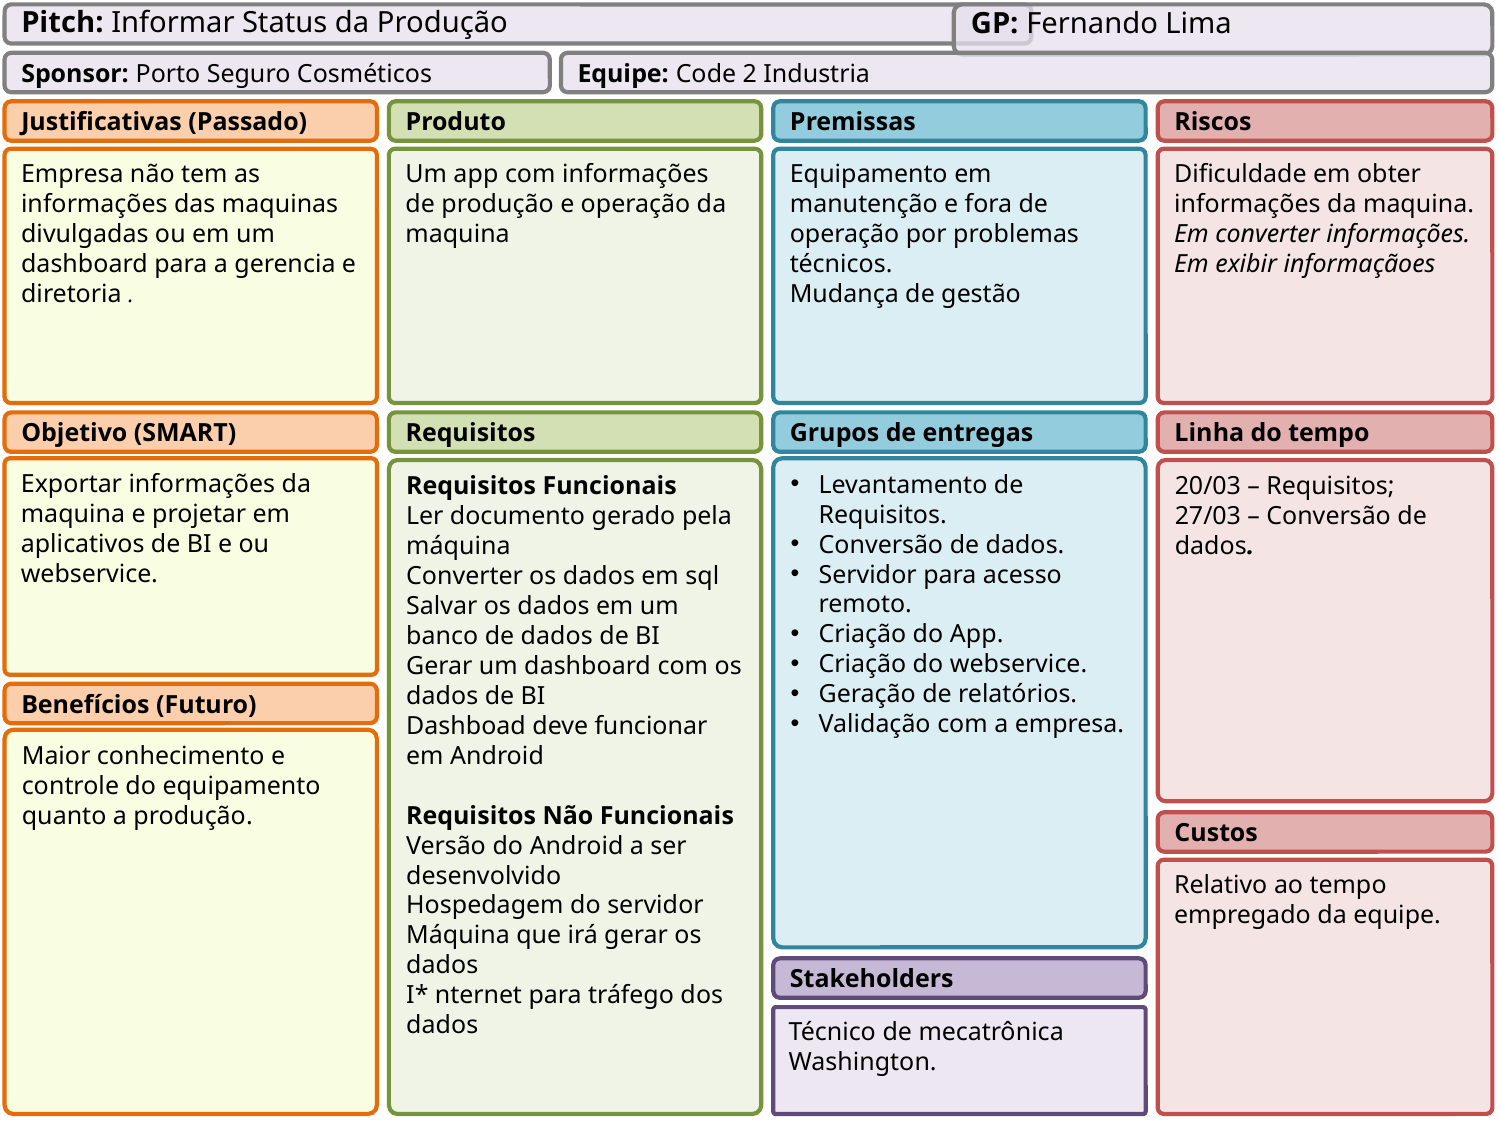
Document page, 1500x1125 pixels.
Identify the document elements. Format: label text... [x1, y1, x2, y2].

text_box Justificativas (Passado) [2, 99, 380, 143]
text_box Stakeholders [771, 956, 1148, 1000]
text_box Exportar informações da maquina e projetar em aplicativos de BI e ou webservice. [2, 456, 380, 677]
text_box Premissas [771, 99, 1148, 143]
text_box Dificuldade em obter informações da maquina. Em converter informações. Em exibir informaçãoes [1155, 146, 1495, 406]
text_box Um app com informações de produção e operação da maquina [386, 146, 764, 406]
text_box Maior conhecimento e controle do equipamento quanto a produção. [2, 727, 380, 1117]
text_box Requisitos [386, 410, 764, 454]
text_box Sponsor: Porto Seguro Cosméticos [2, 50, 552, 95]
text_box Requisitos Funcionais Ler documento gerado pela máquina Converter os dados em sql Salvar os dados em um banco de dados de BI Gerar um dashboard com os dados de BI Dashboad deve funcionar em Android Requisitos Não Funcionais Versão do Android a ser desenvolvido Hospedagem do servidor Máquina que irá gerar os dados I* nternet para tráfego dos dados [386, 457, 764, 1117]
text_box Riscos [1155, 99, 1495, 143]
text_box Relativo ao tempo empregado da equipe. [1155, 857, 1495, 1117]
text_box Objetivo (SMART) [2, 410, 380, 454]
text_box Equipamento em manutenção e fora de operação por problemas técnicos. Mudança de gestão [771, 146, 1148, 406]
text_box Levantamento de Requisitos. Conversão de dados. Servidor para acesso remoto. Criação do App. Criação do webservice. Geração de relatórios. Validação com a empresa. [771, 456, 1148, 950]
text_box Produto [386, 99, 764, 143]
text_box Benefícios (Futuro) [2, 681, 380, 726]
text_box Empresa não tem as informações das maquinas divulgadas ou em um dashboard para a gerencia e diretoria . [2, 146, 380, 406]
text_box Custos [1155, 810, 1495, 854]
text_box Equipe: Code 2 Industria [558, 50, 1495, 95]
text_box Técnico de mecatrônica Washington. [771, 1005, 1148, 1117]
text_box Pitch: Informar Status da Produção [2, 2, 959, 46]
text_box [0, 0, 1500, 1125]
text_box GP: Fernando Lima [951, 2, 1495, 53]
text_box 20/03 – Requisitos; 27/03 – Conversão de dados. [1155, 457, 1495, 804]
text_box Grupos de entregas [771, 410, 1148, 454]
text_box Linha do tempo [1155, 410, 1495, 454]
